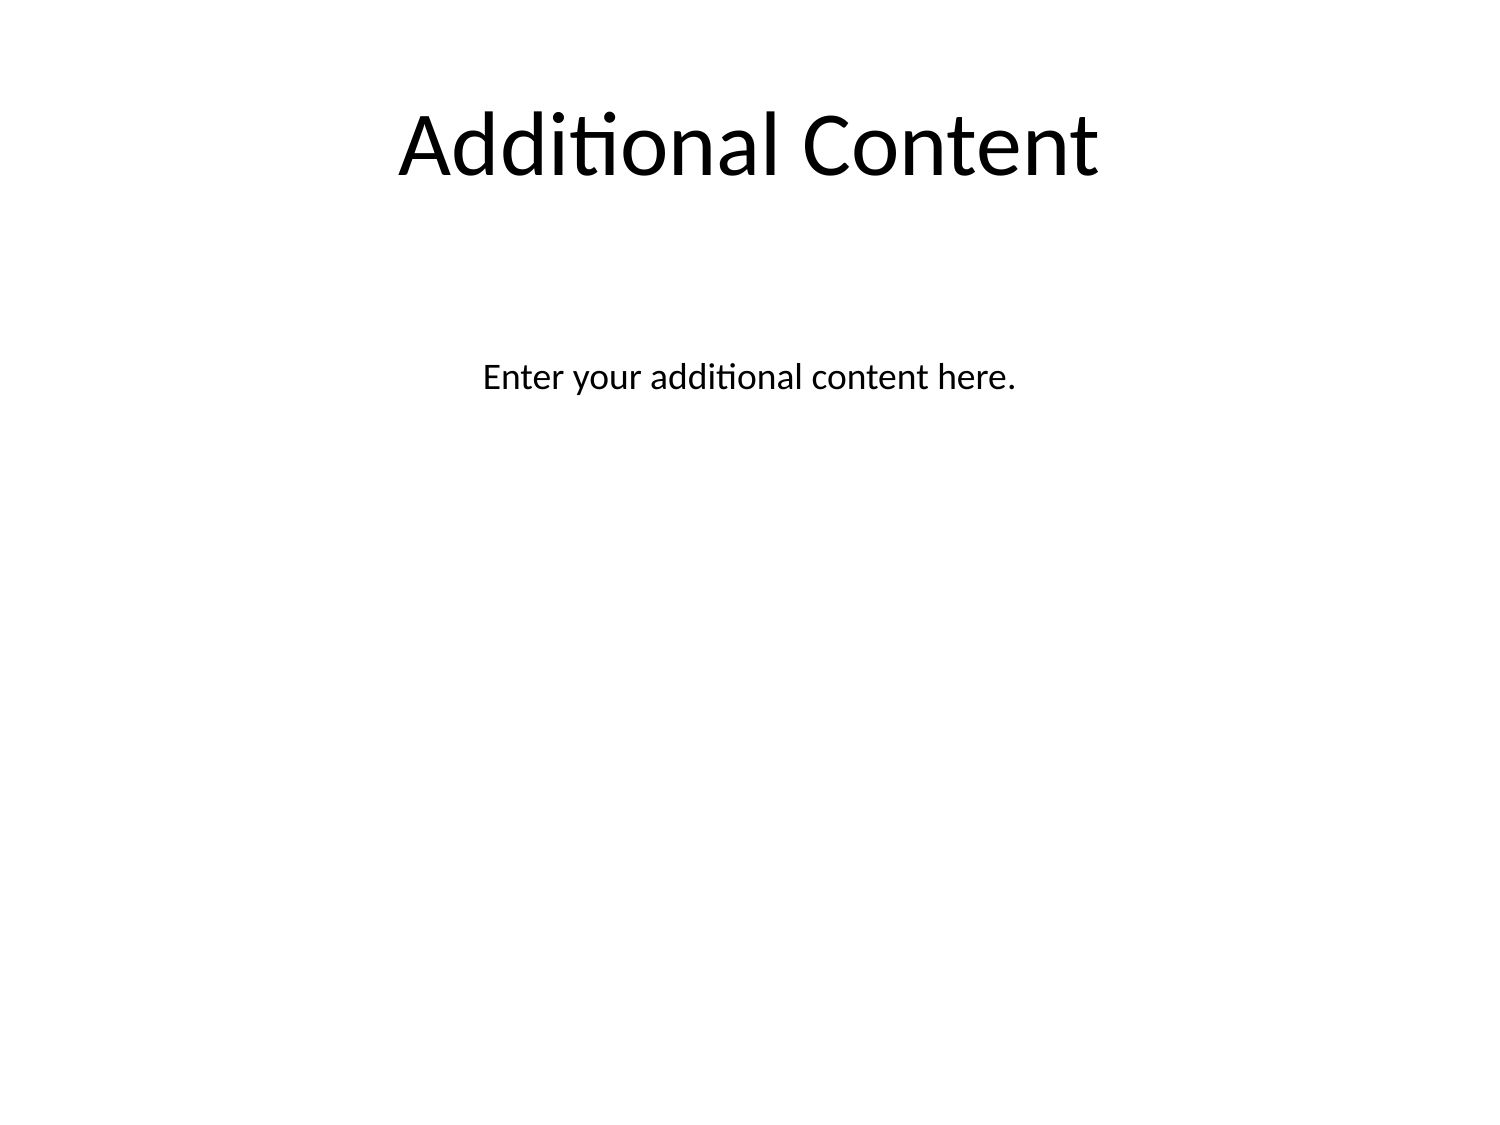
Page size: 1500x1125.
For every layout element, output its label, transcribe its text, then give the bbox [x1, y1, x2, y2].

title Additional Content [75, 45, 1425, 233]
text_box Enter your additional content here. [468, 299, 1032, 405]
